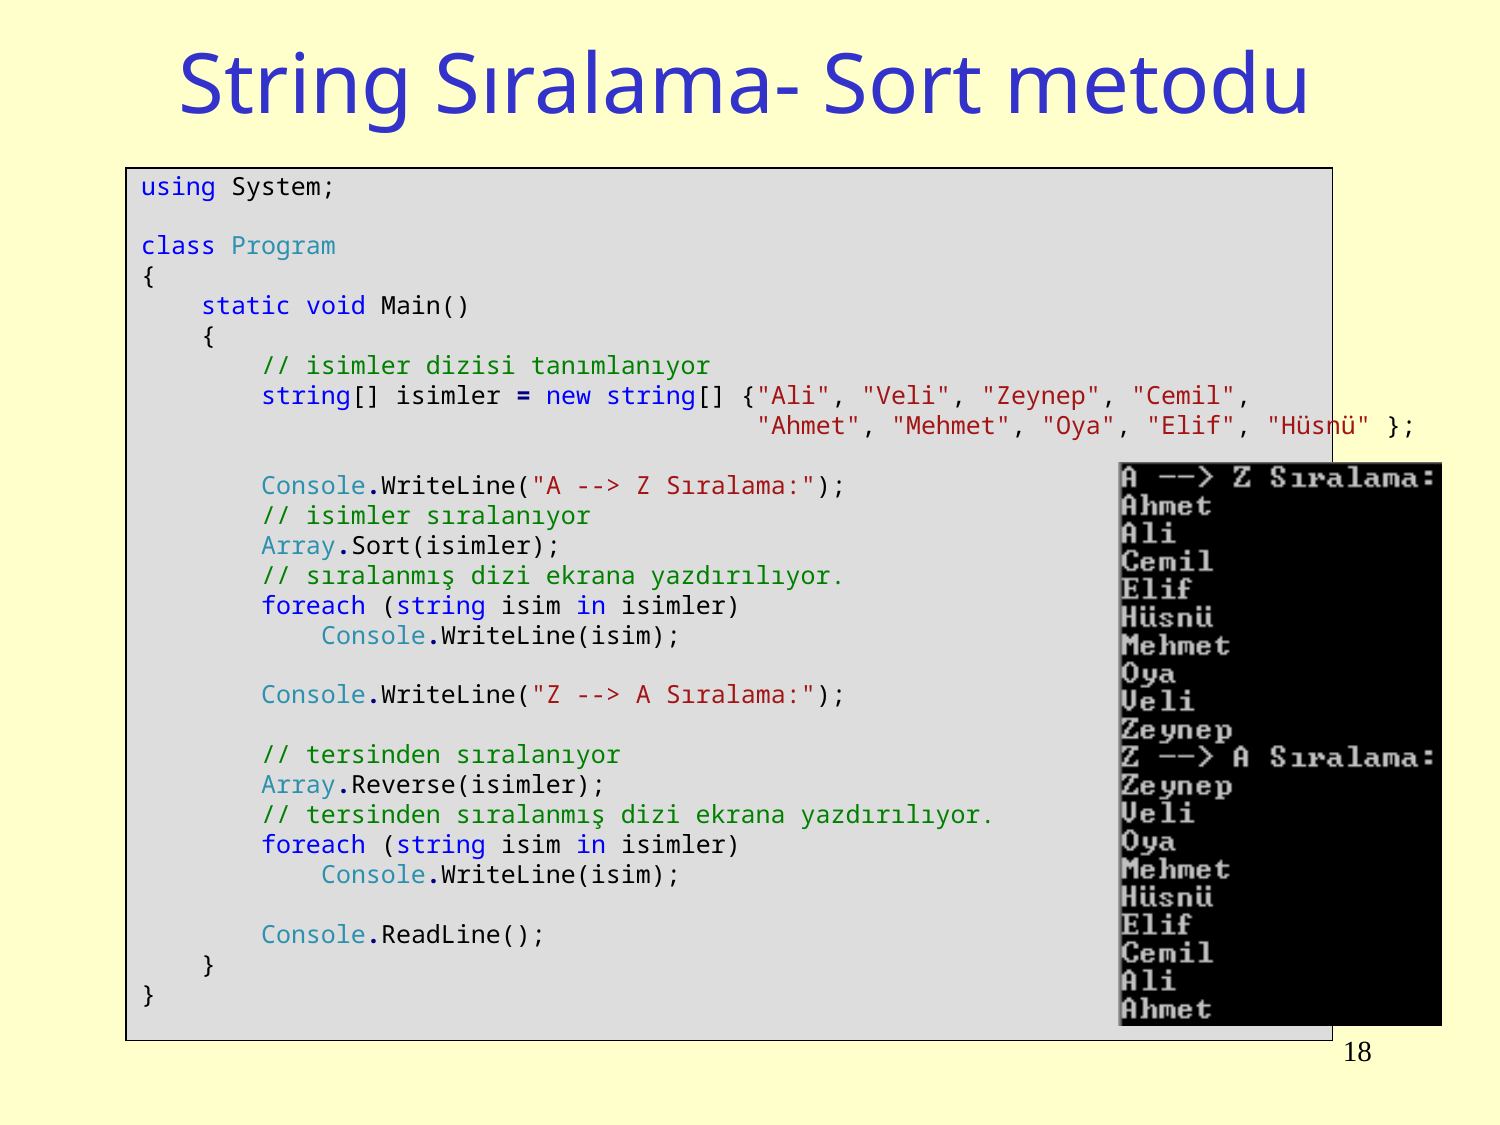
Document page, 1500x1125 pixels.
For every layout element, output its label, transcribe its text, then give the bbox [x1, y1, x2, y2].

title String Sıralama- Sort metodu [108, 23, 1384, 138]
text_box using System; class Program { static void Main() { // isimler dizisi tanımlanıyor string[] isimler = new string[] {"Ali", "Veli", "Zeynep", "Cemil", "Ahmet", "Mehmet", "Oya", "Elif", "Hüsnü" }; Console.WriteLine("A --> Z Sıralama:"); // isimler sıralanıyor Array.Sort(isimler); // sıralanmış dizi ekrana yazdırılıyor. foreach (string isim in isimler) Console.WriteLine(isim); Console.WriteLine("Z --> A Sıralama:"); // tersinden sıralanıyor Array.Reverse(isimler); // tersinden sıralanmış dizi ekrana yazdırılıyor. foreach (string isim in isimler) Console.WriteLine(isim); Console.ReadLine(); } } [126, 167, 1333, 1041]
picture [1117, 462, 1442, 1026]
slide_number 18 [1074, 1034, 1388, 1101]
